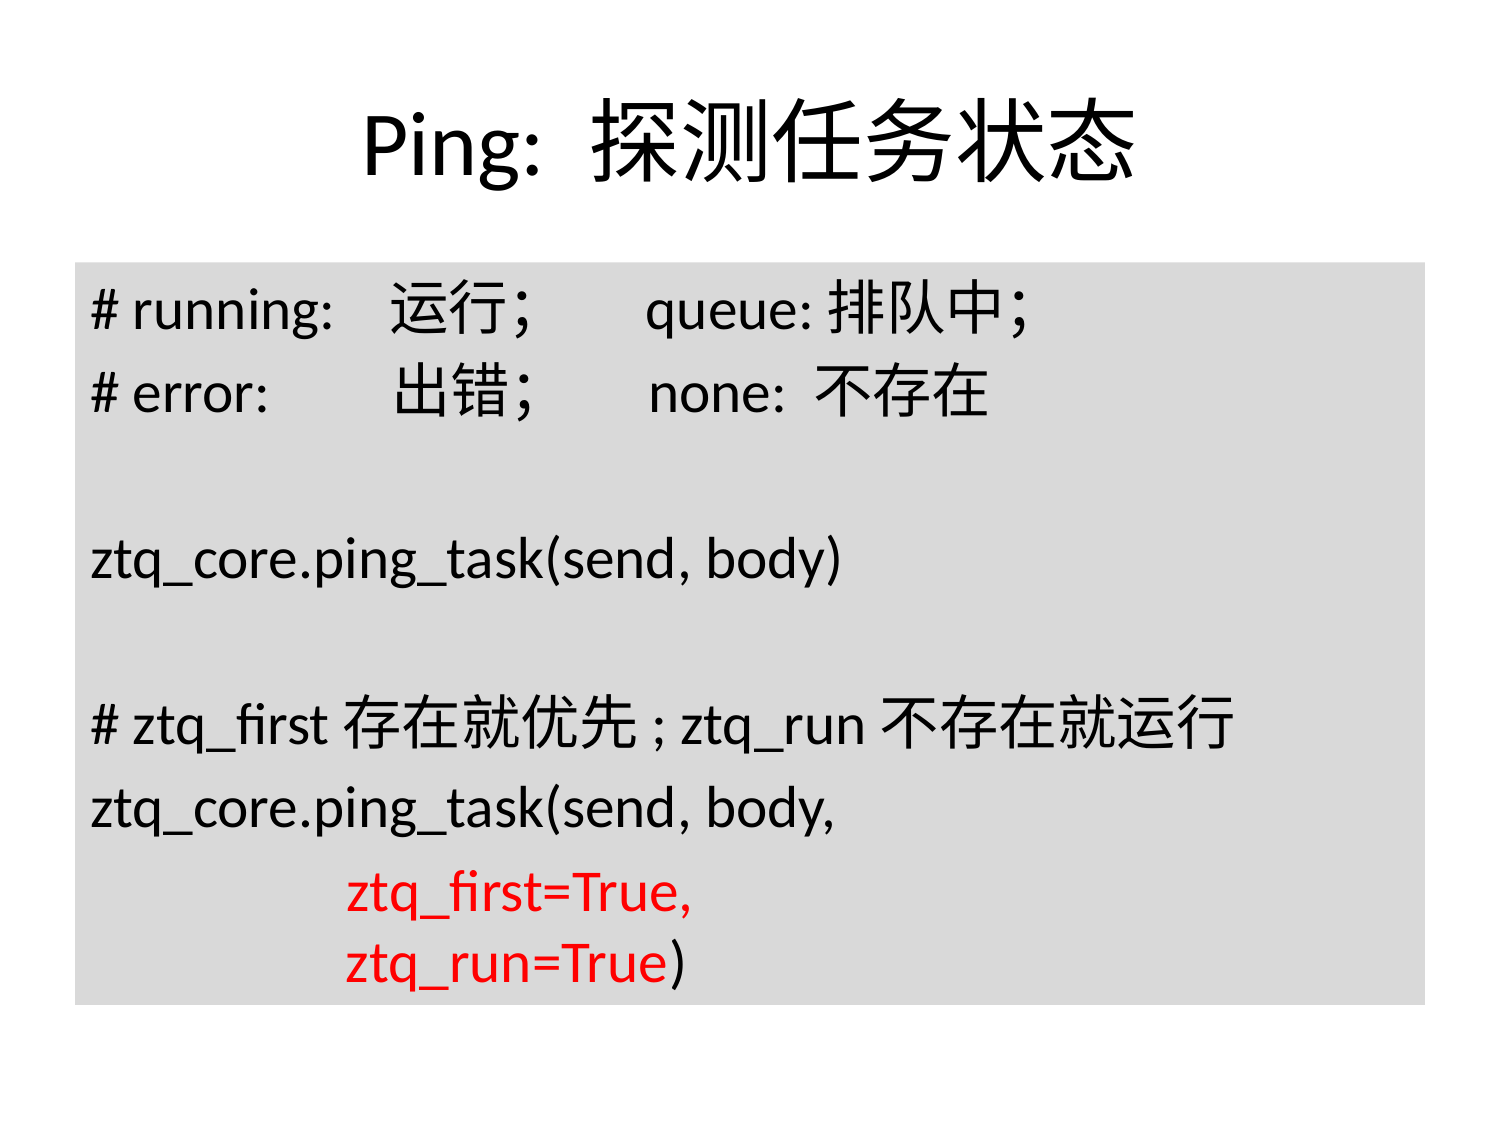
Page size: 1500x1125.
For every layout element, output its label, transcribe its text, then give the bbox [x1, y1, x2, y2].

list # running: 运行； queue:排队中； # error: 出错； none: 不存在 ztq_core.ping_task(send, body) # ztq_first存在就优先; ztq_run不存在就运行 ztq_core.ping_task(send, body, ztq_first=True, ztq_run=True) [75, 262, 1425, 1005]
title Ping: 探测任务状态 [75, 45, 1425, 233]
